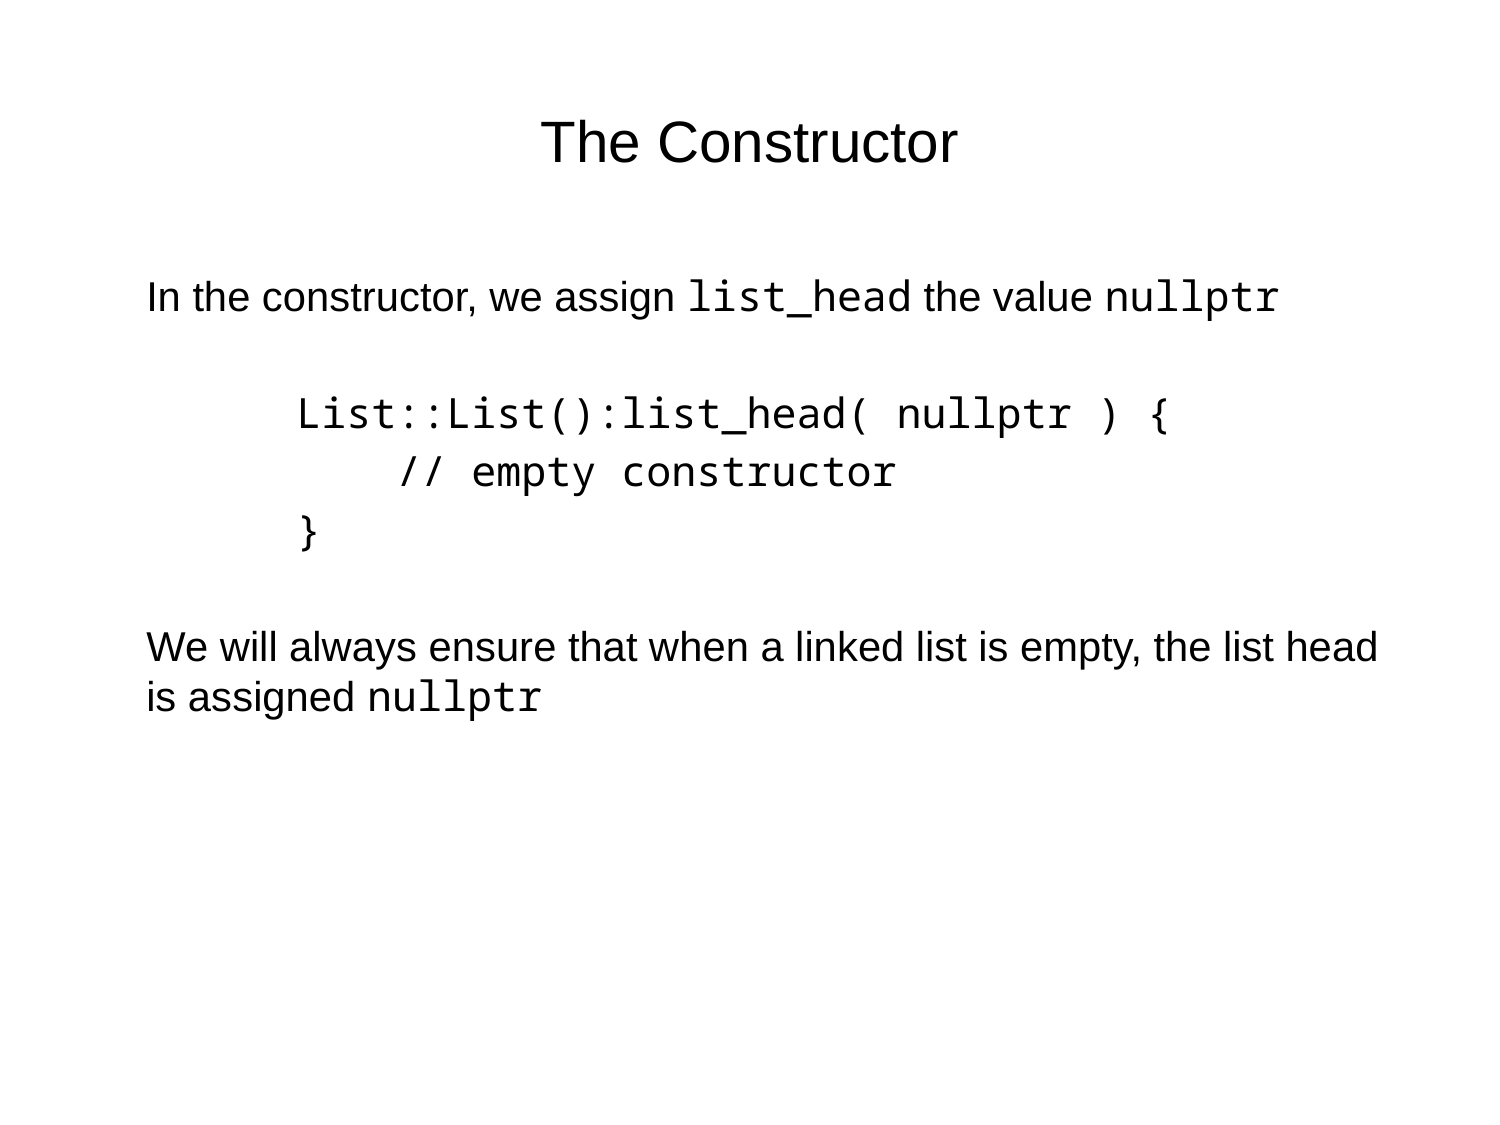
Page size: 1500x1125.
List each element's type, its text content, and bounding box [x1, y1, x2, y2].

title The Constructor [74, 44, 1426, 233]
list In the constructor, we assign list_head the value nullptr List::List():list_head( nullptr ) { // empty constructor } We will always ensure that when a linked list is empty, the list head is assigned nullptr [74, 262, 1426, 1006]
